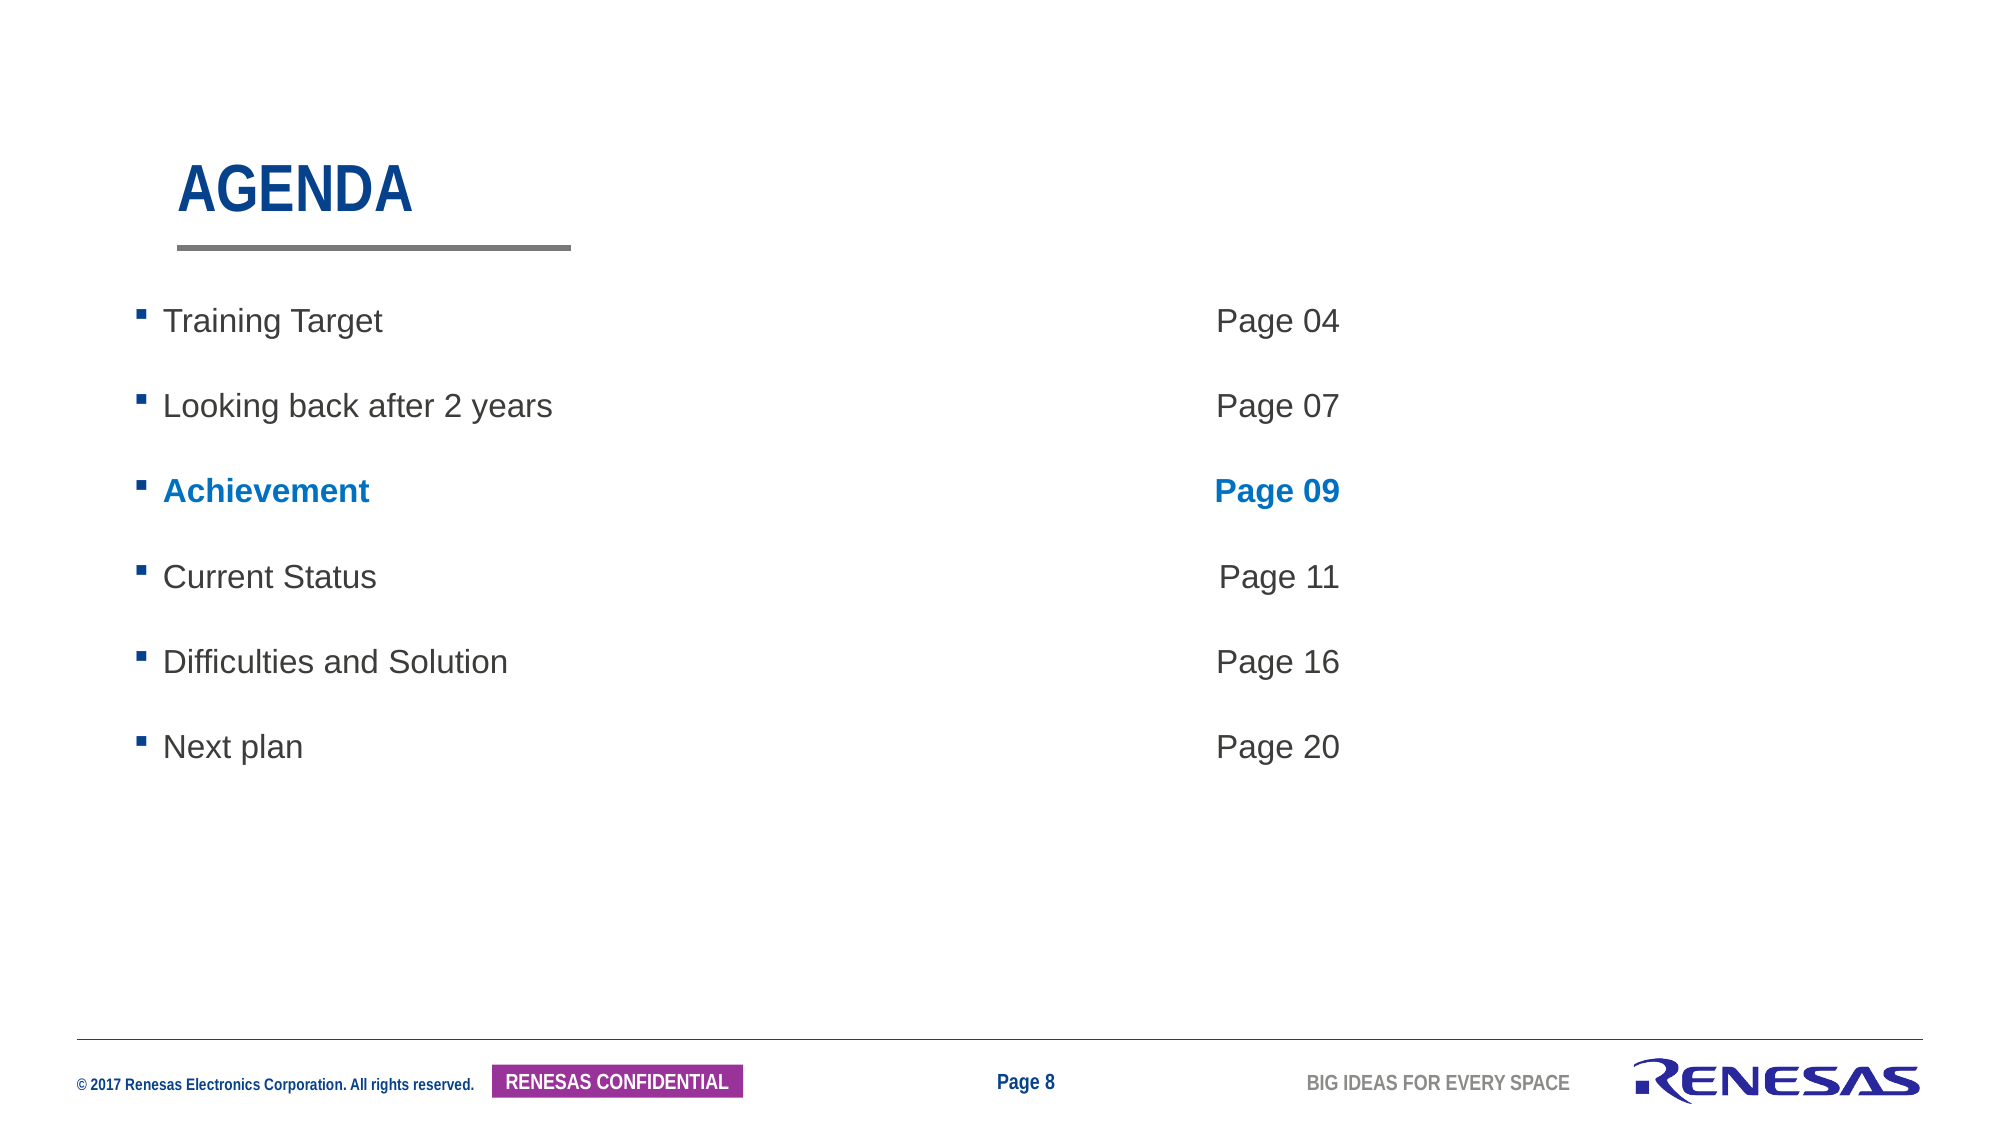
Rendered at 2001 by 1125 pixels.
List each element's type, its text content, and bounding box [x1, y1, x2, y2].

list Training Target Page 04 Looking back after 2 years Page 07 Achievement Page 09 Current Status Page 11 Difficulties and Solution Page 16 Next plan Page 20 [133, 290, 1977, 771]
title Agenda [177, 80, 1575, 227]
slide_number Page 8 [944, 1067, 1056, 1095]
picture [1631, 1056, 1923, 1106]
